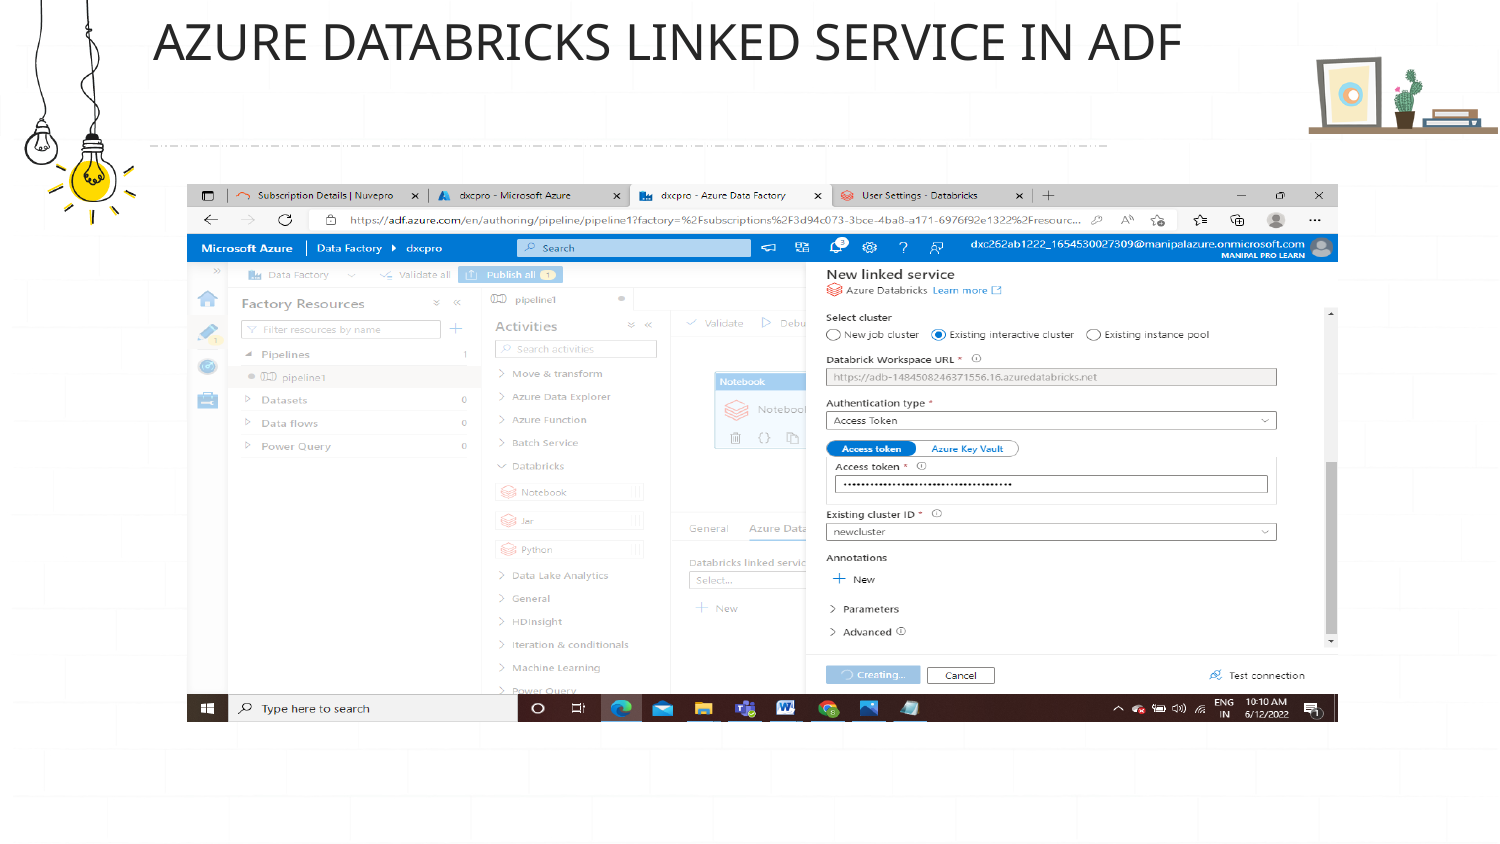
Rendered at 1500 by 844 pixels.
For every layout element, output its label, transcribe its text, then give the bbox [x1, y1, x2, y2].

picture [0, 0, 1500, 844]
title Azure Databricks Linked Service in ADF [153, 46, 1357, 141]
